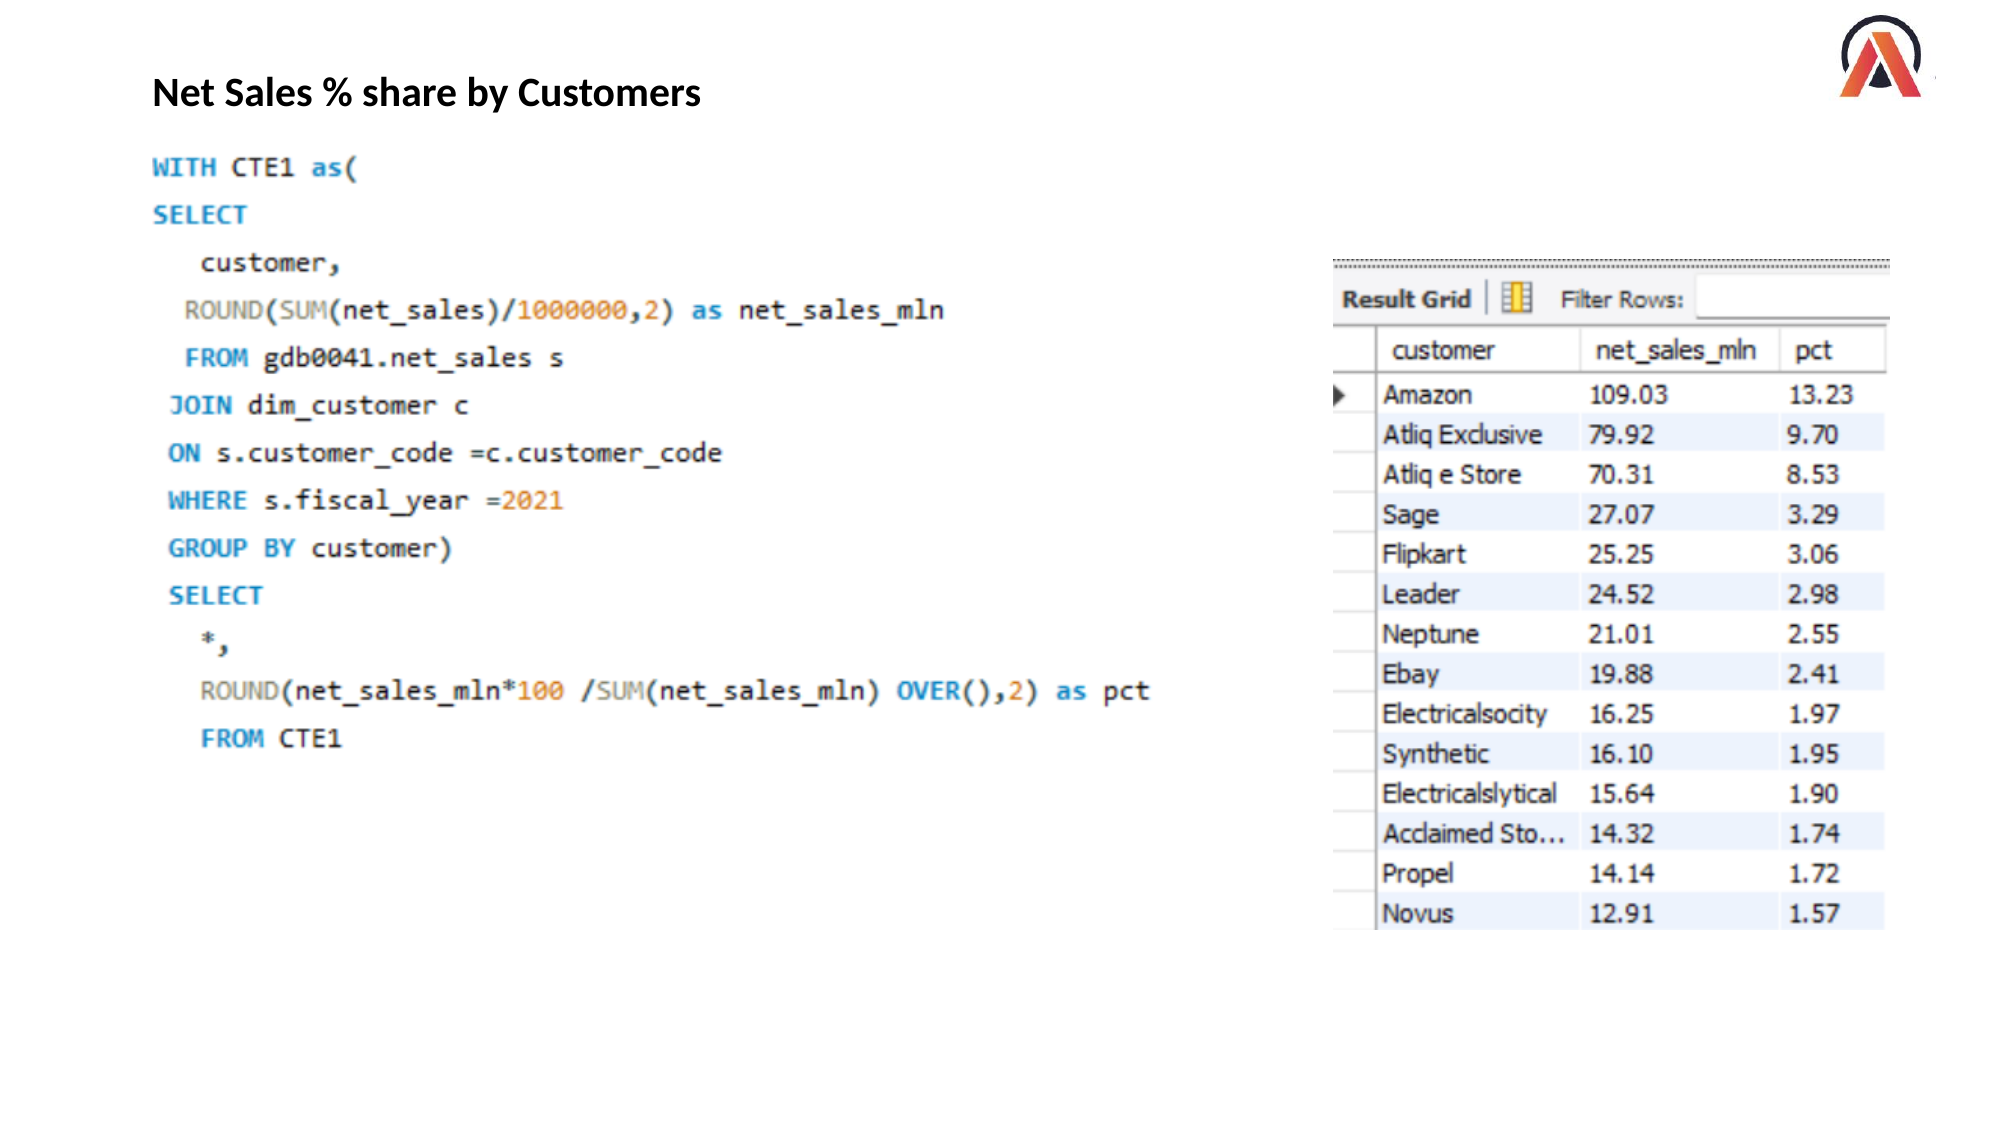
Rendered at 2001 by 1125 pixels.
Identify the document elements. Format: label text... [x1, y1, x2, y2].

picture [1333, 259, 1890, 930]
picture [1816, 0, 1936, 112]
picture [152, 143, 1187, 750]
title Net Sales % share by Customers [137, 42, 1414, 144]
